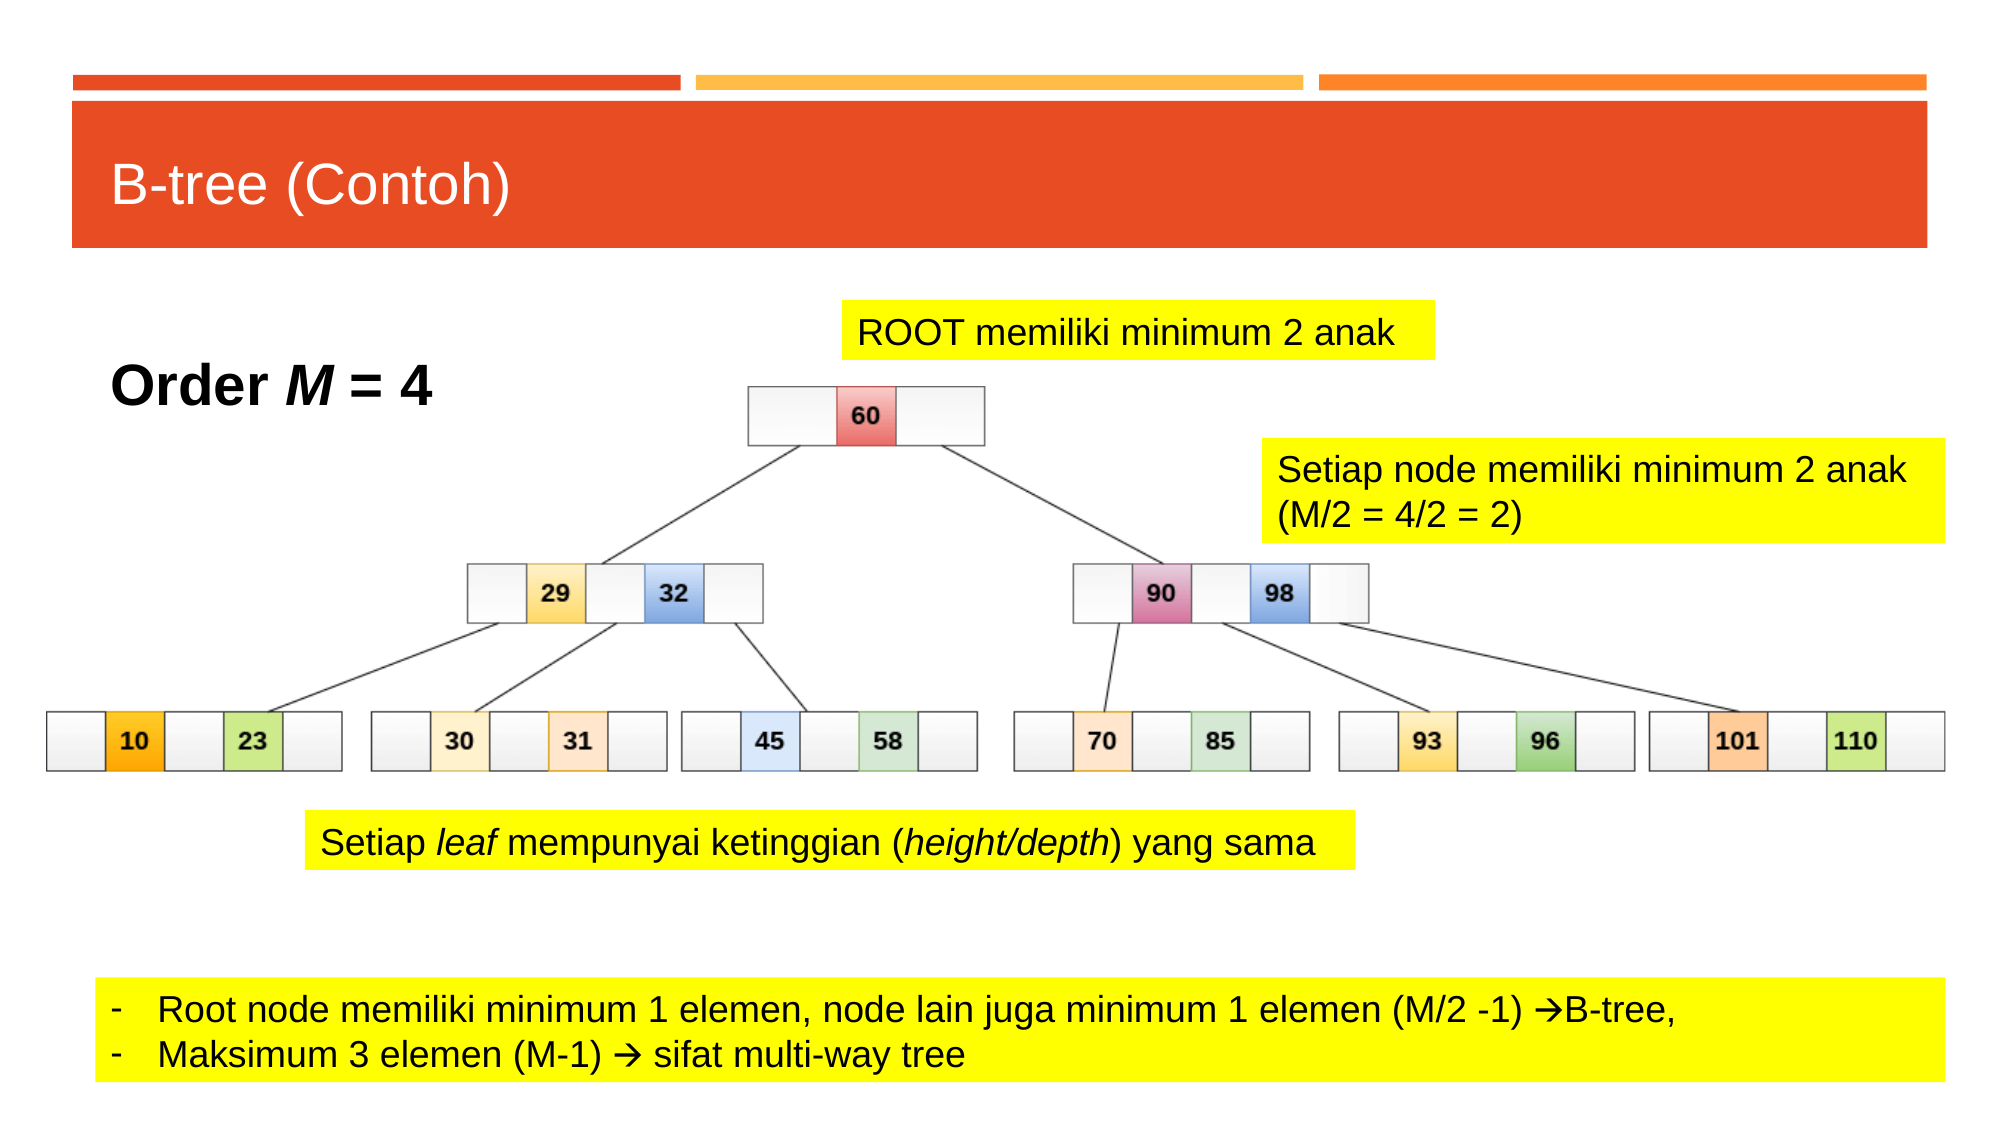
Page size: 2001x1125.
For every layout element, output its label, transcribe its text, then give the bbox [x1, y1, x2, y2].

picture [45, 386, 1946, 810]
title B-tree (Contoh) [95, 115, 1905, 248]
text_box Order M = 4 [95, 339, 452, 384]
text_box Root node memiliki minimum 1 elemen, node lain juga minimum 1 elemen (M/2 -1) 🡪B-tree, Maksimum 3 elemen (M-1) 🡪 sifat multi-way tree [95, 977, 1946, 1083]
text_box Setiap leaf mempunyai ketinggian (height/depth) yang sama [304, 821, 1356, 870]
text_box ROOT memiliki minimum 2 anak [842, 299, 1435, 360]
